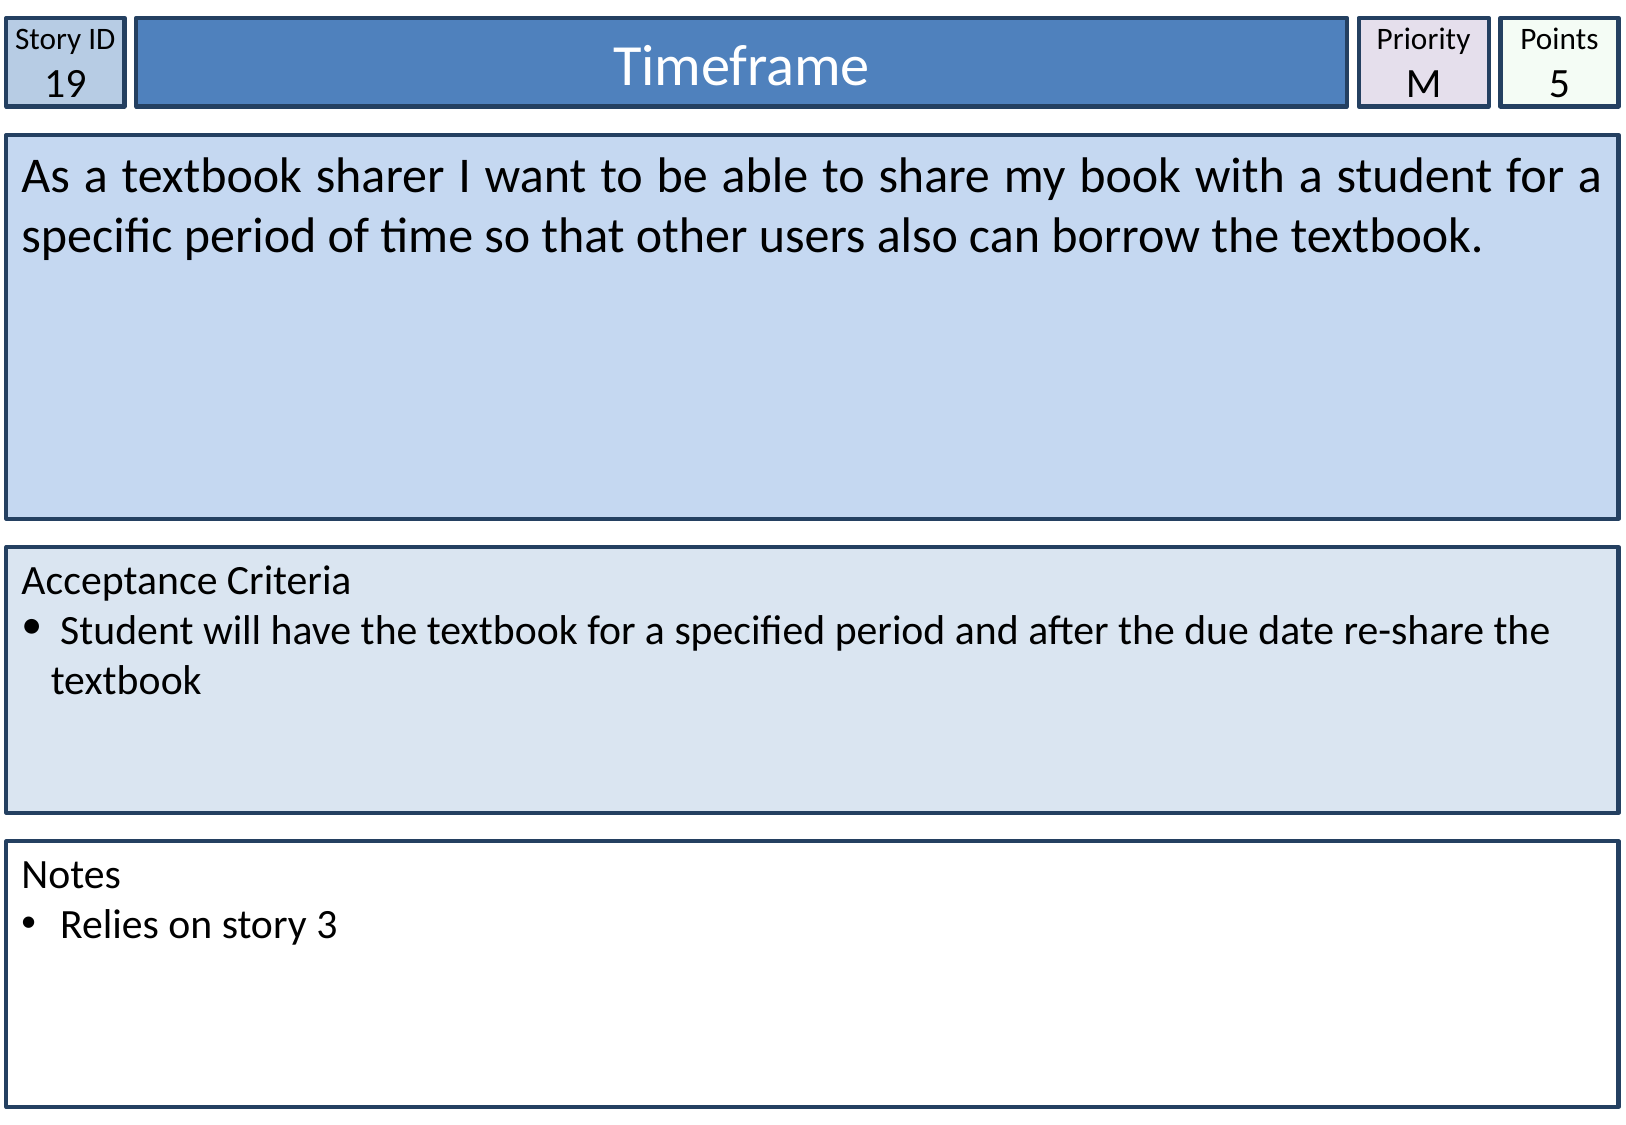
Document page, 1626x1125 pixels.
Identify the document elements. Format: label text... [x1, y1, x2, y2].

text_box Timeframe [136, 17, 1347, 107]
text_box Priority M [1358, 17, 1489, 107]
text_box As a textbook sharer I want to be able to share my book with a student for a specific period of time so that other users also can borrow the textbook. [6, 134, 1619, 519]
text_box Acceptance Criteria Student will have the textbook for a specified period and after the due date re-share the textbook [6, 547, 1619, 813]
text_box Points 5 [1500, 17, 1619, 107]
text_box Story ID 19 [6, 17, 125, 107]
text_box Notes Relies on story 3 [6, 841, 1619, 1107]
